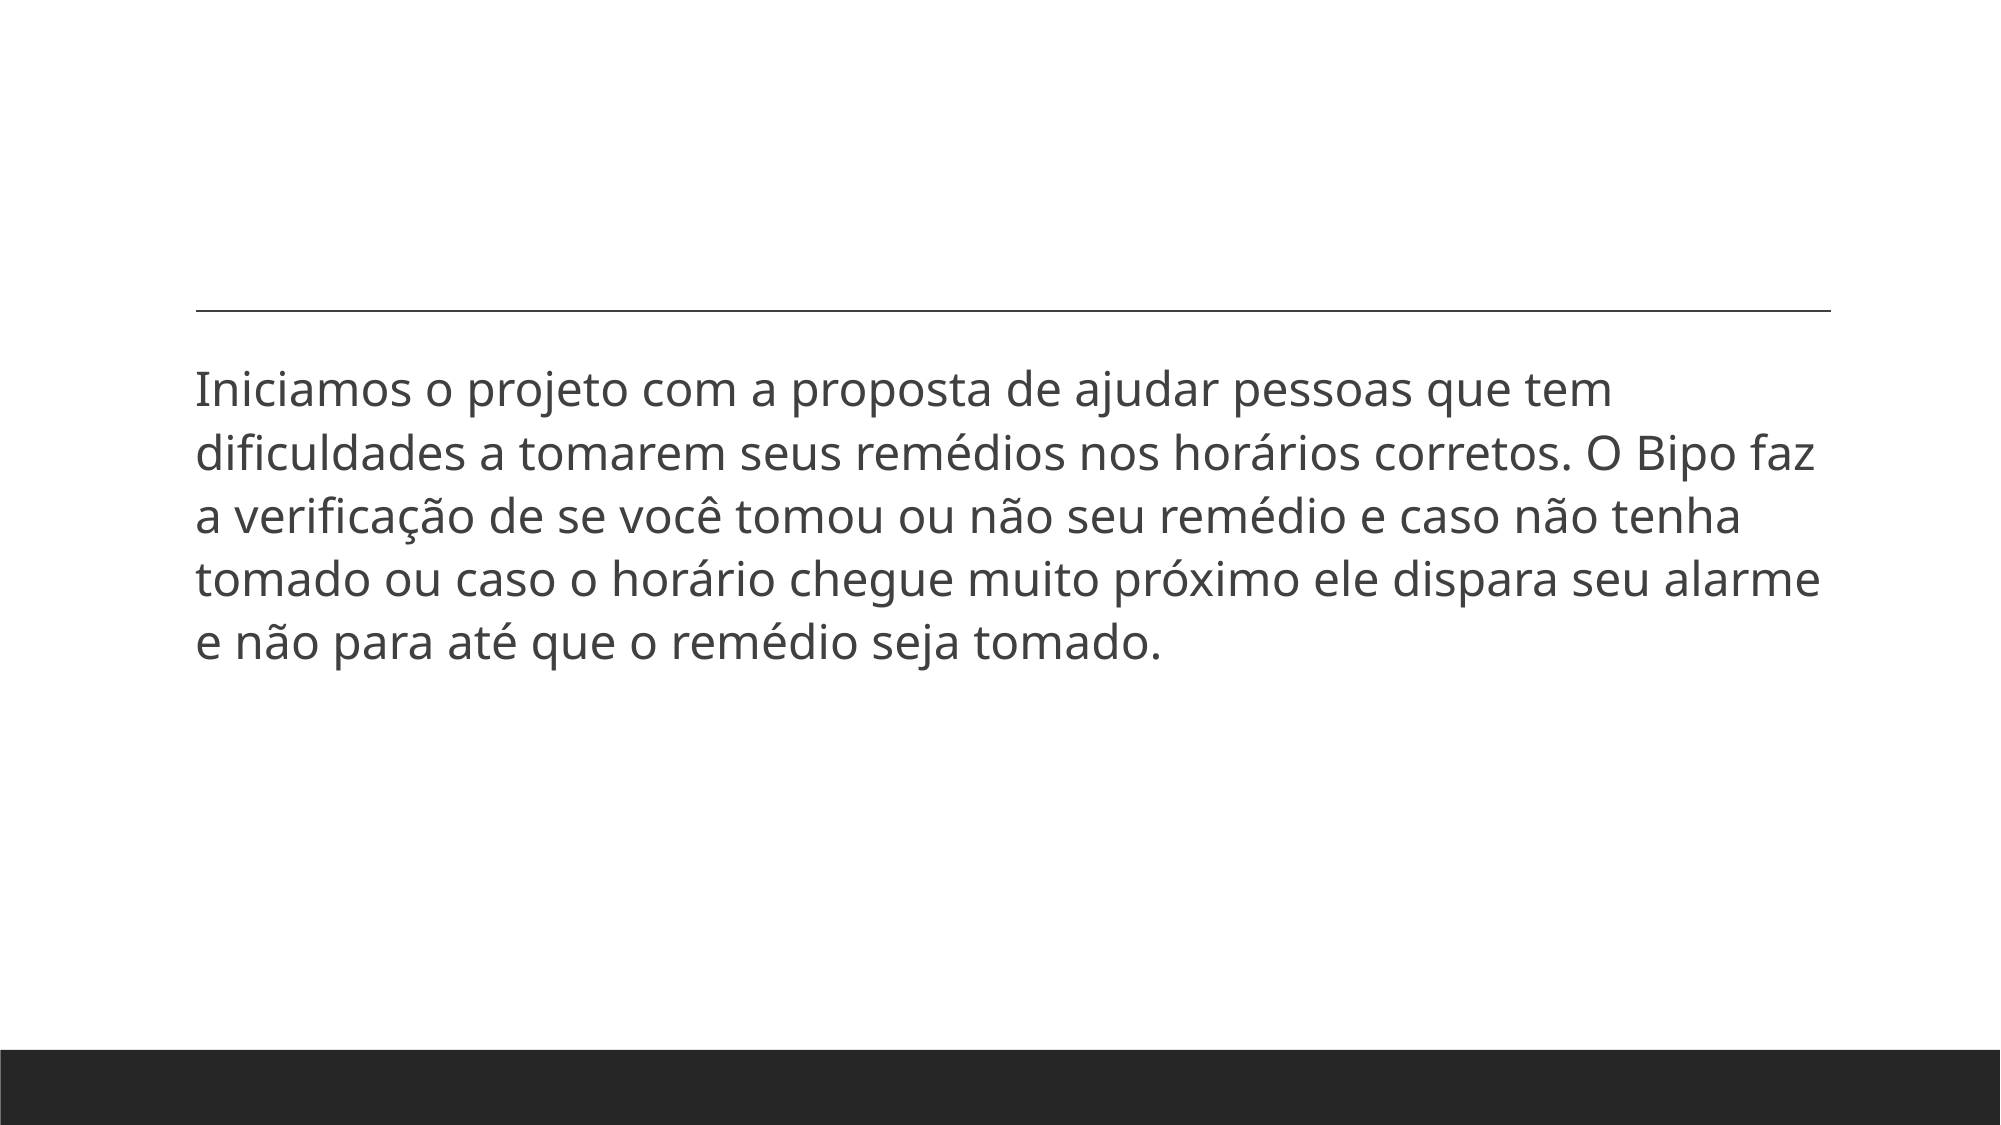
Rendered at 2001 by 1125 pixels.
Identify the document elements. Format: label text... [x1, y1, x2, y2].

list Iniciamos o projeto com a proposta de ajudar pessoas que tem dificuldades a tomarem seus remédios nos horários corretos. O Bipo faz a verificação de se você tomou ou não seu remédio e caso não tenha tomado ou caso o horário chegue muito próximo ele dispara seu alarme e não para até que o remédio seja tomado. [180, 345, 1830, 963]
